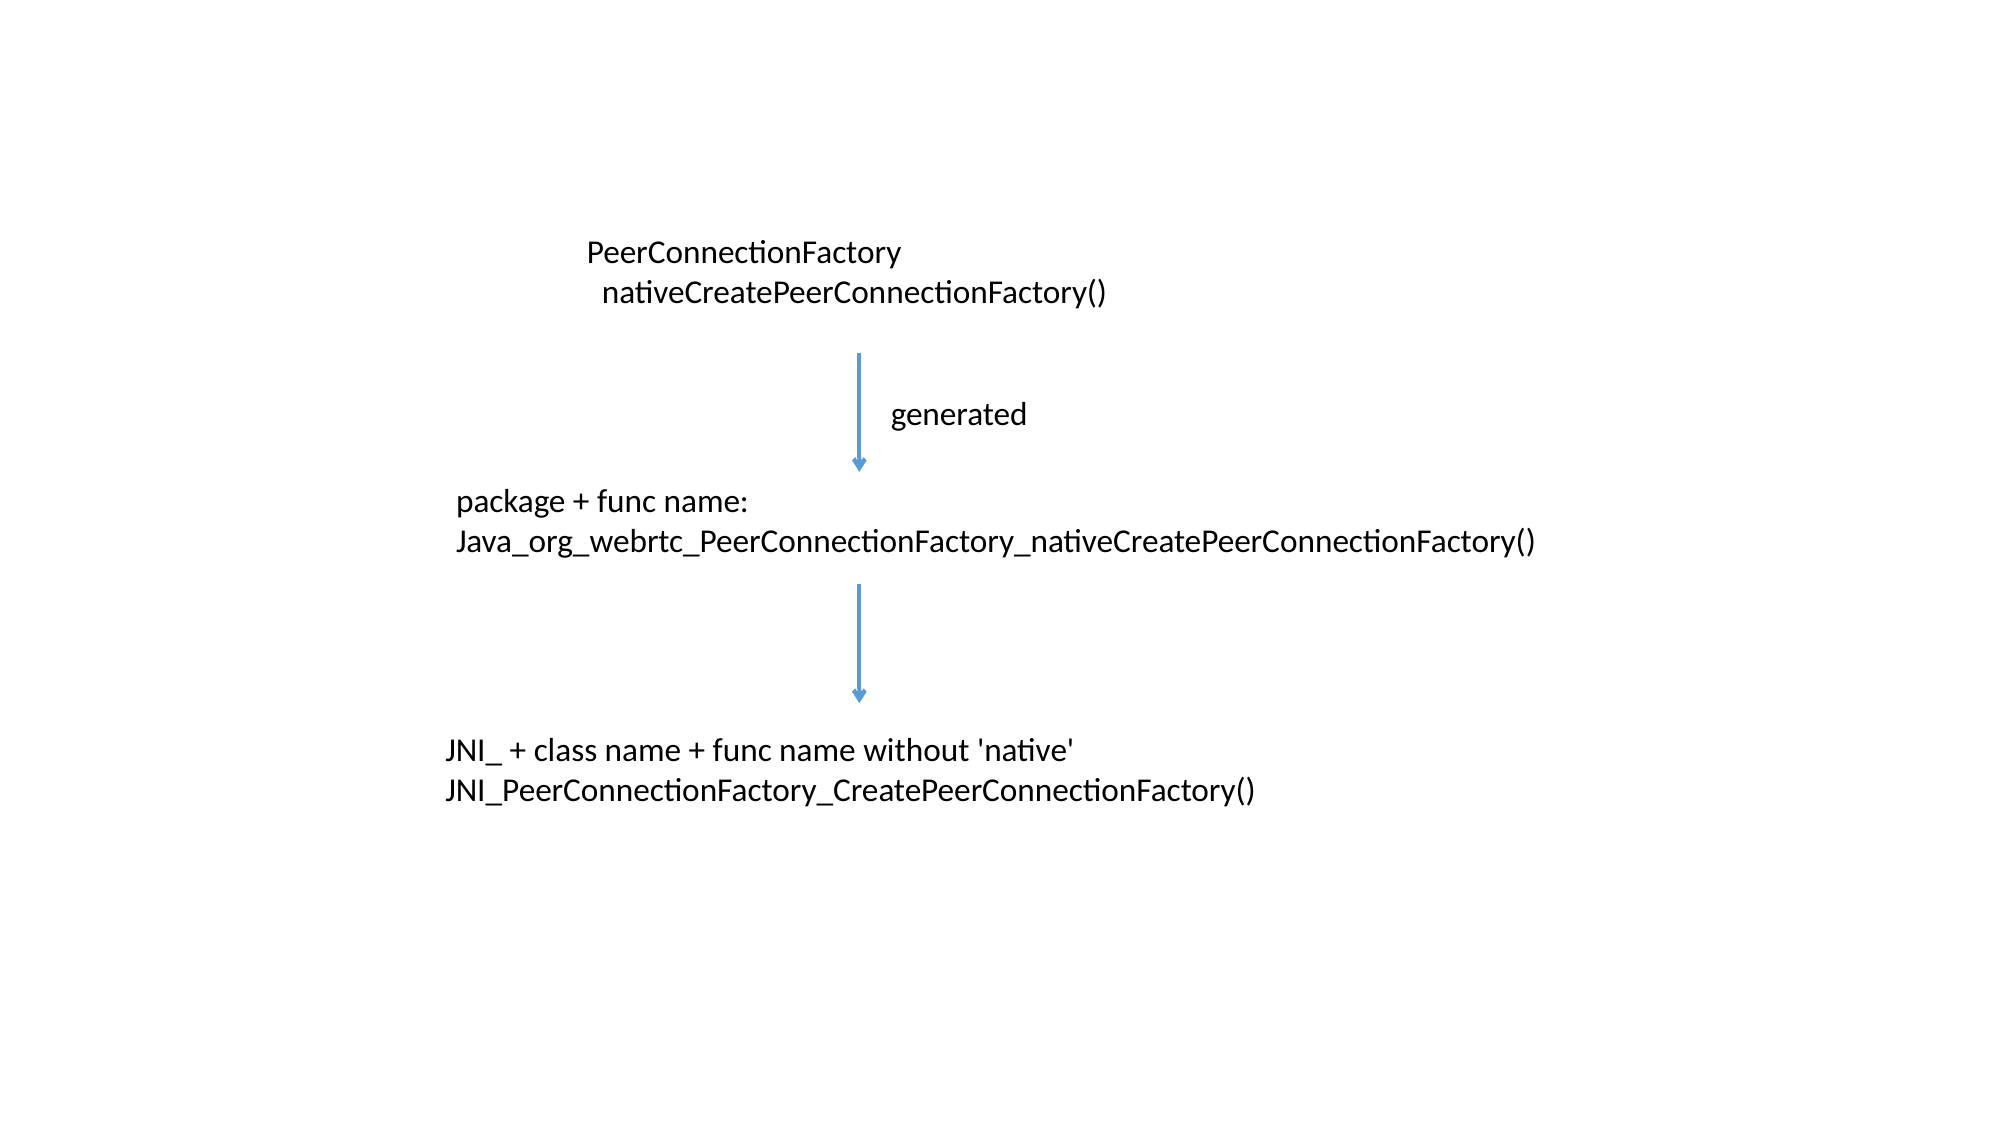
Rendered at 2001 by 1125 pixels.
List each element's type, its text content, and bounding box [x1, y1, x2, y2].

text_box JNI_ + class name + func name without 'native' JNI_PeerConnectionFactory_CreatePeerConnectionFactory() [430, 721, 1315, 816]
text_box generated [876, 384, 1060, 440]
text_box package + func name: Java_org_webrtc_PeerConnectionFactory_nativeCreatePeerConnectionFactory() [441, 471, 1567, 567]
text_box PeerConnectionFactory nativeCreatePeerConnectionFactory() [572, 222, 1147, 318]
